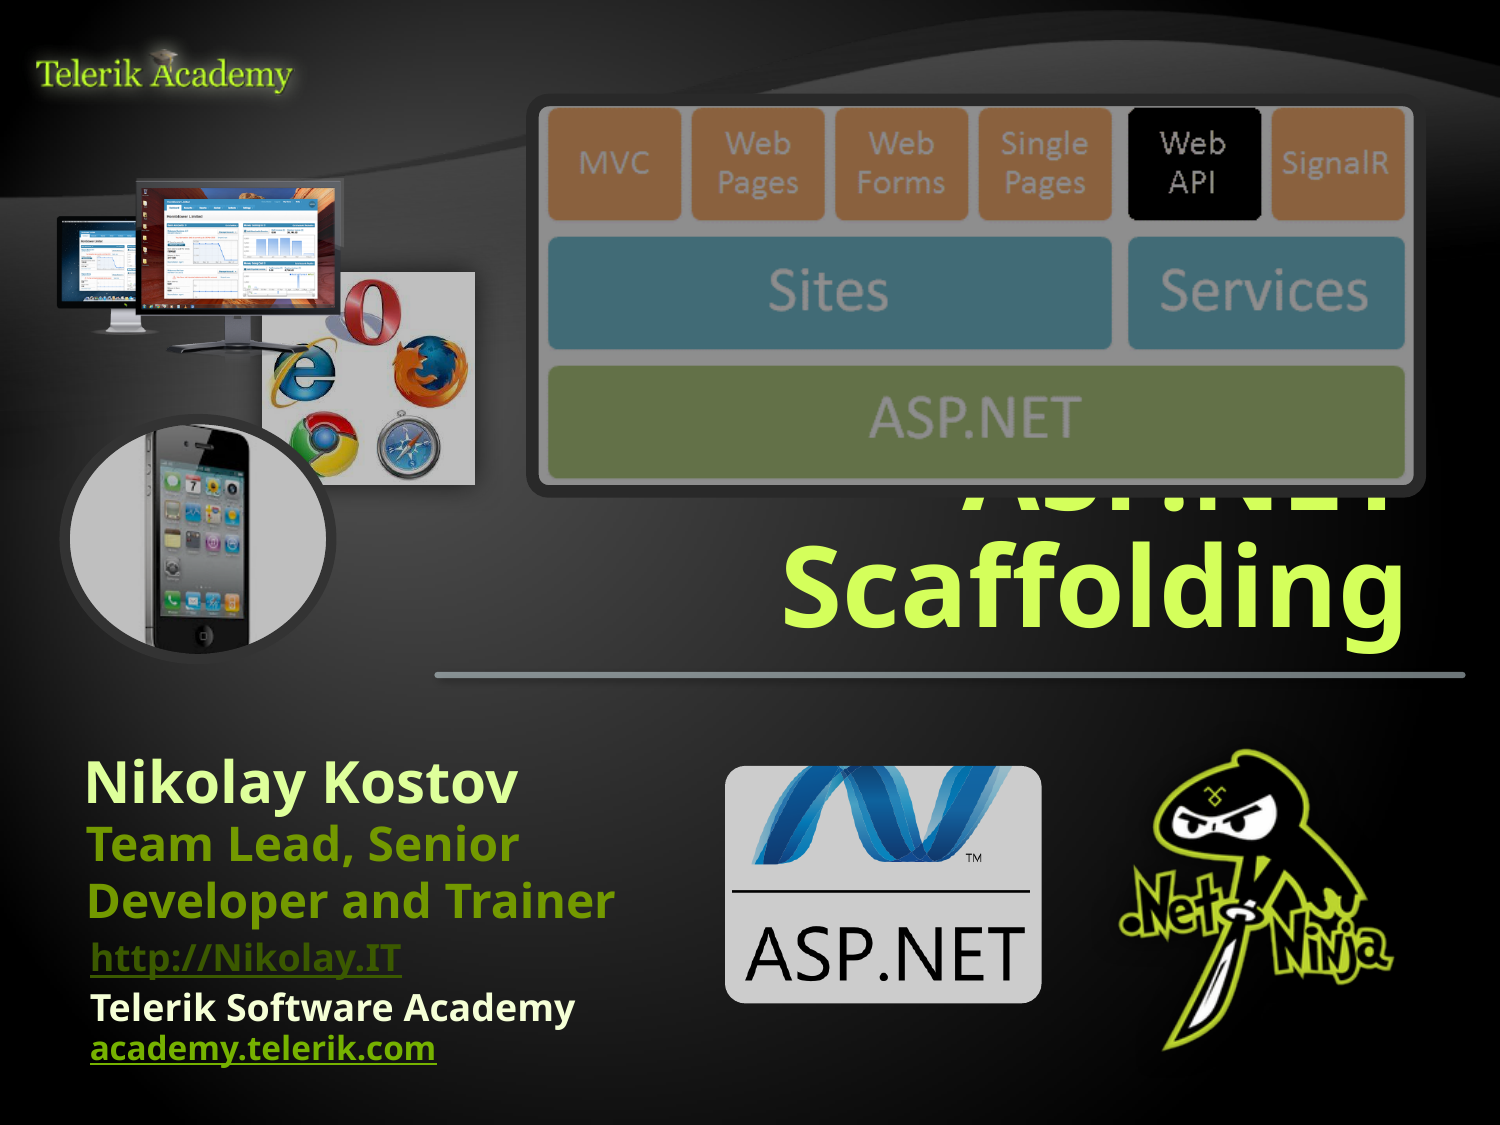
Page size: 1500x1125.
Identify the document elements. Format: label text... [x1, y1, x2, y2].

list Team Lead, Senior Developer and Trainer [70, 806, 655, 938]
list Telerik Software Academy [75, 988, 700, 1019]
list Nikolay Kostov [68, 737, 701, 825]
picture [0, 0, 1500, 1125]
title ASP.NET Scaffolding [362, 513, 1425, 650]
list academy.telerik.com [75, 1019, 700, 1075]
list http://Nikolay.IT [75, 926, 700, 988]
